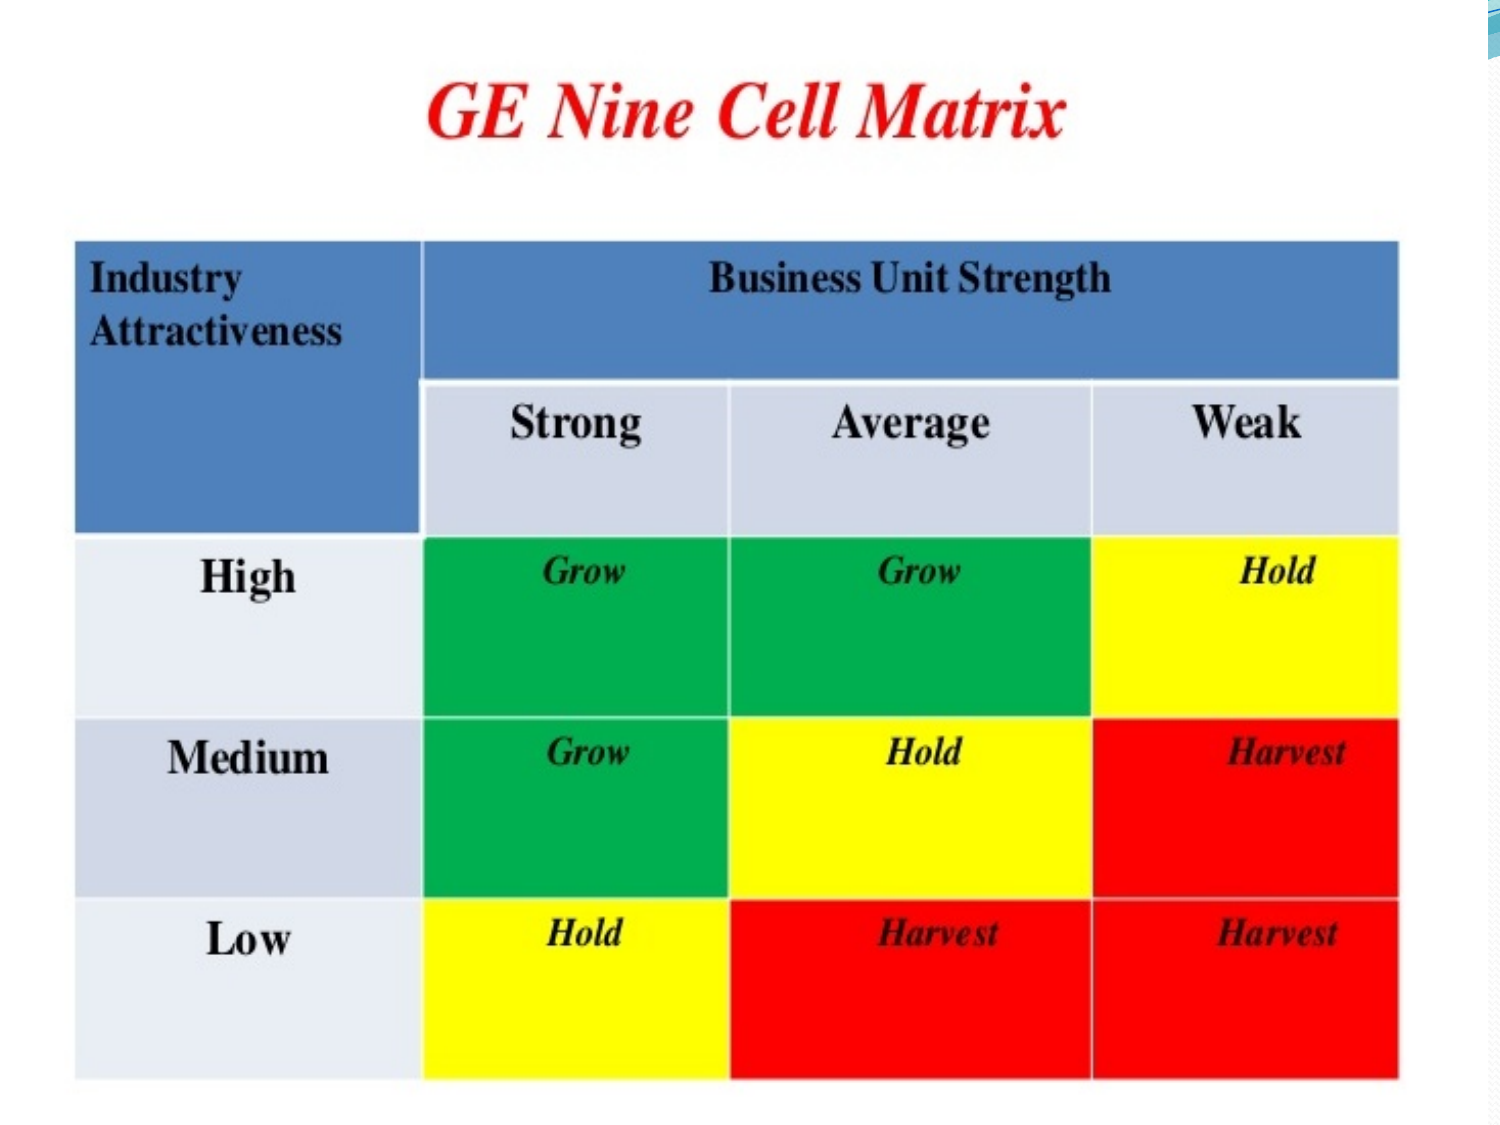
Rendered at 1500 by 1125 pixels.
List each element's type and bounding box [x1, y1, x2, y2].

list [0, 0, 1488, 1125]
